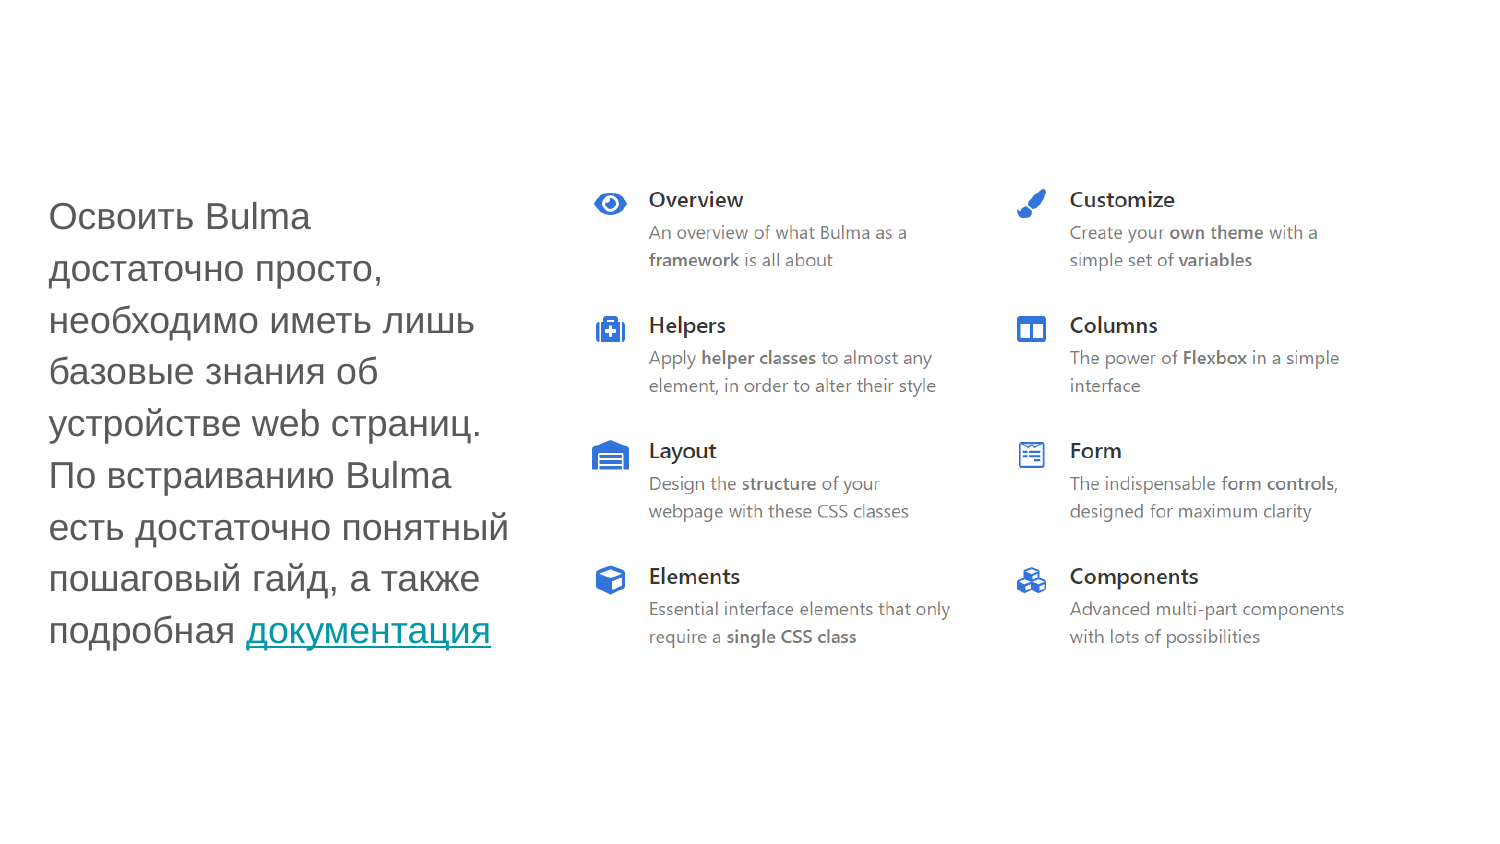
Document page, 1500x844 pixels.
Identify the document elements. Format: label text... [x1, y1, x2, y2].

picture [575, 157, 1406, 686]
list Освоить Bulma достаточно просто, необходимо иметь лишь базовые знания об устройстве web страниц. По встраиванию Bulma есть достаточно понятный пошаговый гайд, а также подробная документация [33, 170, 527, 674]
